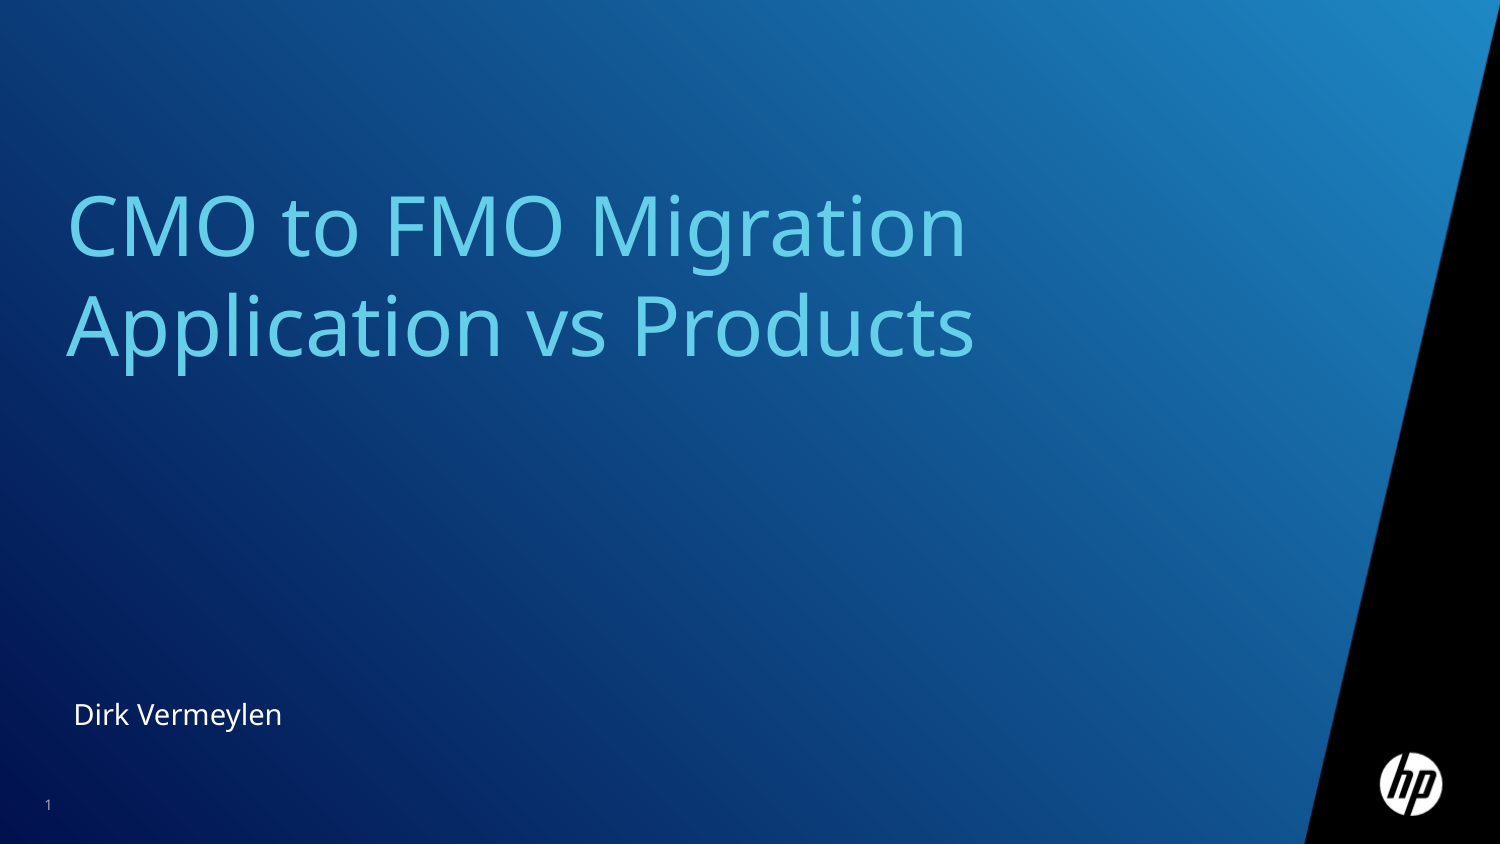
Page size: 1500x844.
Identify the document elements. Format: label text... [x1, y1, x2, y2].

title CMO to FMO Migration Application vs Products [51, 141, 1451, 481]
subtitle Dirk Vermeylen [58, 623, 1109, 739]
picture [1297, 0, 1500, 844]
